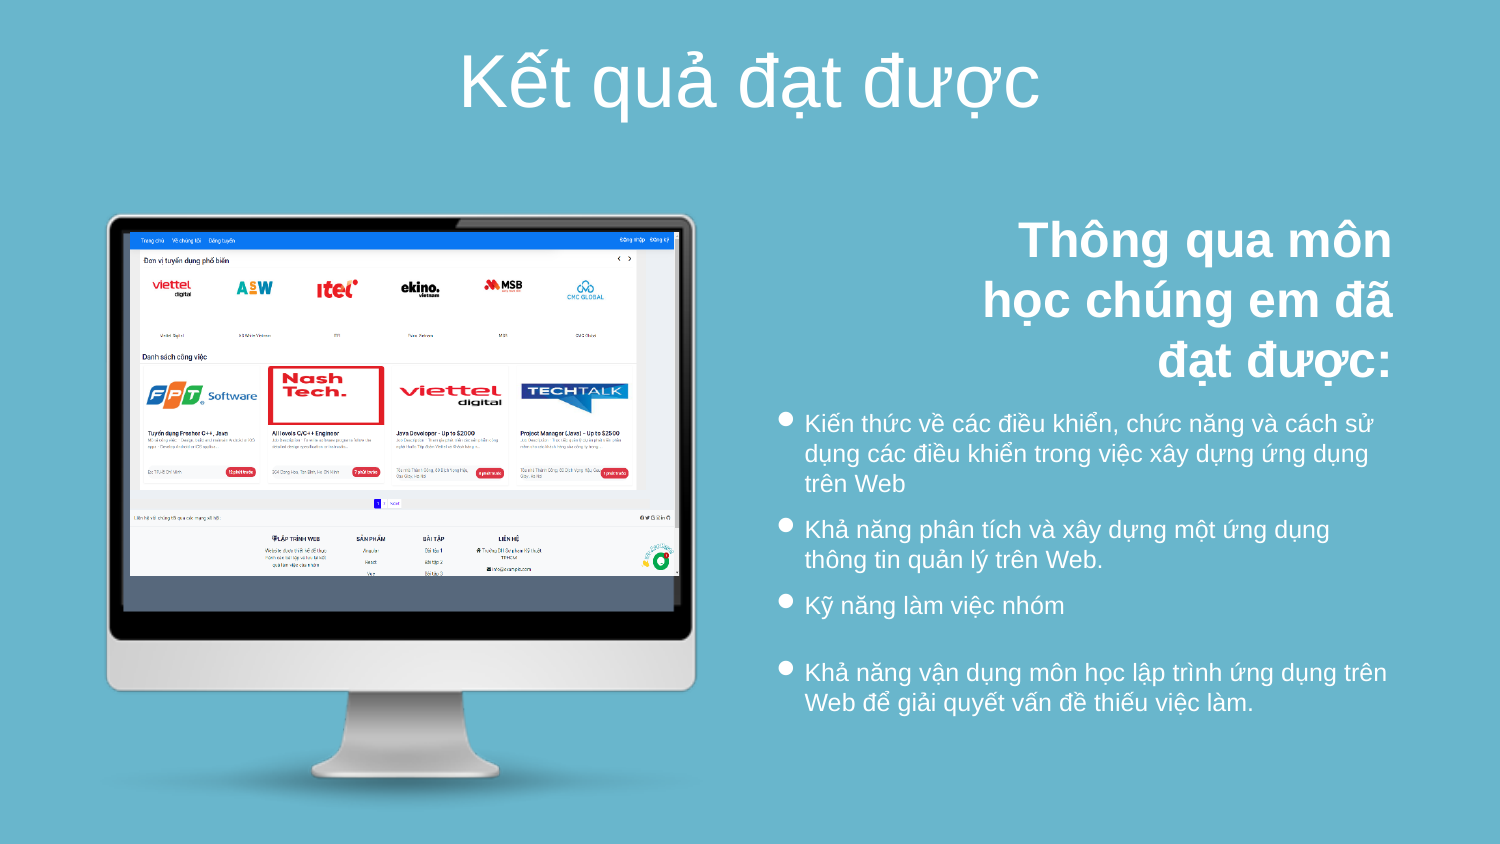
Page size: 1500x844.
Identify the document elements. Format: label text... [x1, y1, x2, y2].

text_box Khả năng vận dụng môn học lập trình ứng dụng trên Web để giải quyết vấn đề thiếu việc làm. [761, 649, 1409, 725]
text_box Kỹ năng làm việc nhóm [761, 582, 1409, 627]
list Kết quả đạt được [0, 29, 1500, 125]
text_box Kiến thức về các điều khiển, chức năng và cách sử dụng các điều khiển trong việc xây dựng ứng dụng trên Web [761, 399, 1409, 505]
text_box Thông qua môn học chúng em đã đạt được: [947, 200, 1409, 389]
picture [100, 210, 703, 812]
text_box Khả năng phân tích và xây dựng một ứng dụng thông tin quản lý trên Web. [761, 506, 1409, 581]
